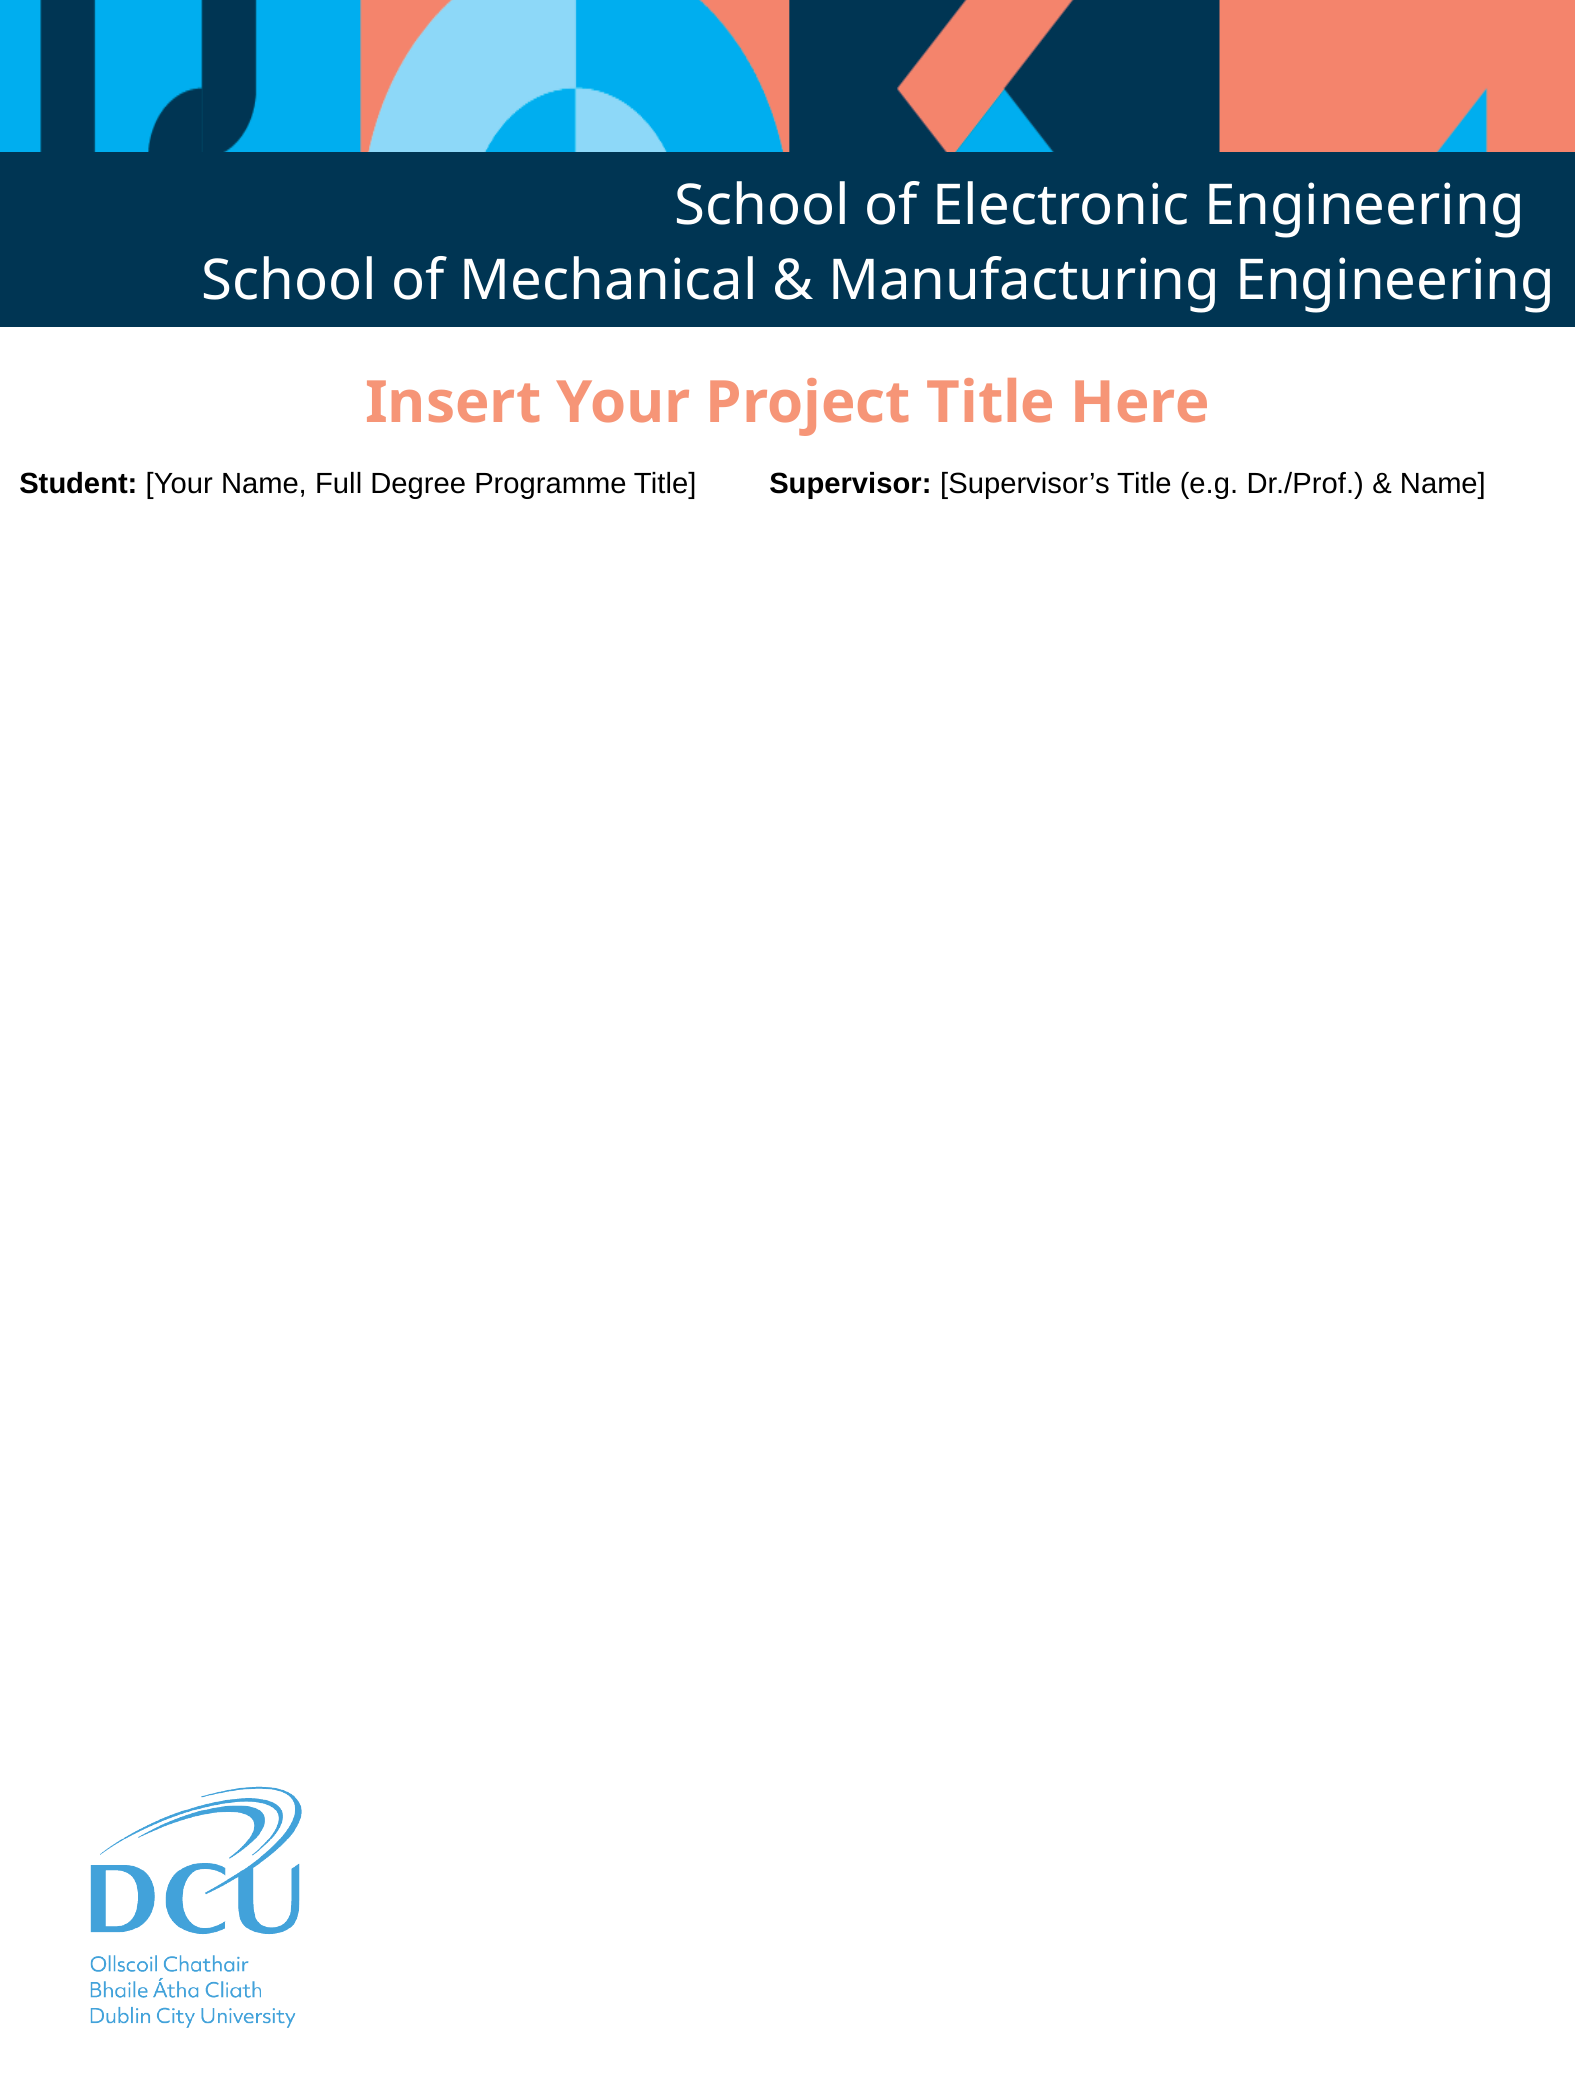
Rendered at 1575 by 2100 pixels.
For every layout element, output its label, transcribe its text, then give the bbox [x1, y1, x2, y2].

text_box Student: [Your Name, Full Degree Programme Title] Supervisor: [Supervisor’s Title (e.g. Dr./Prof.) & Name] [4, 456, 1571, 540]
picture [81, 1748, 353, 2045]
text_box Insert Your Project Title Here [115, 356, 1460, 442]
picture [0, 0, 1575, 327]
